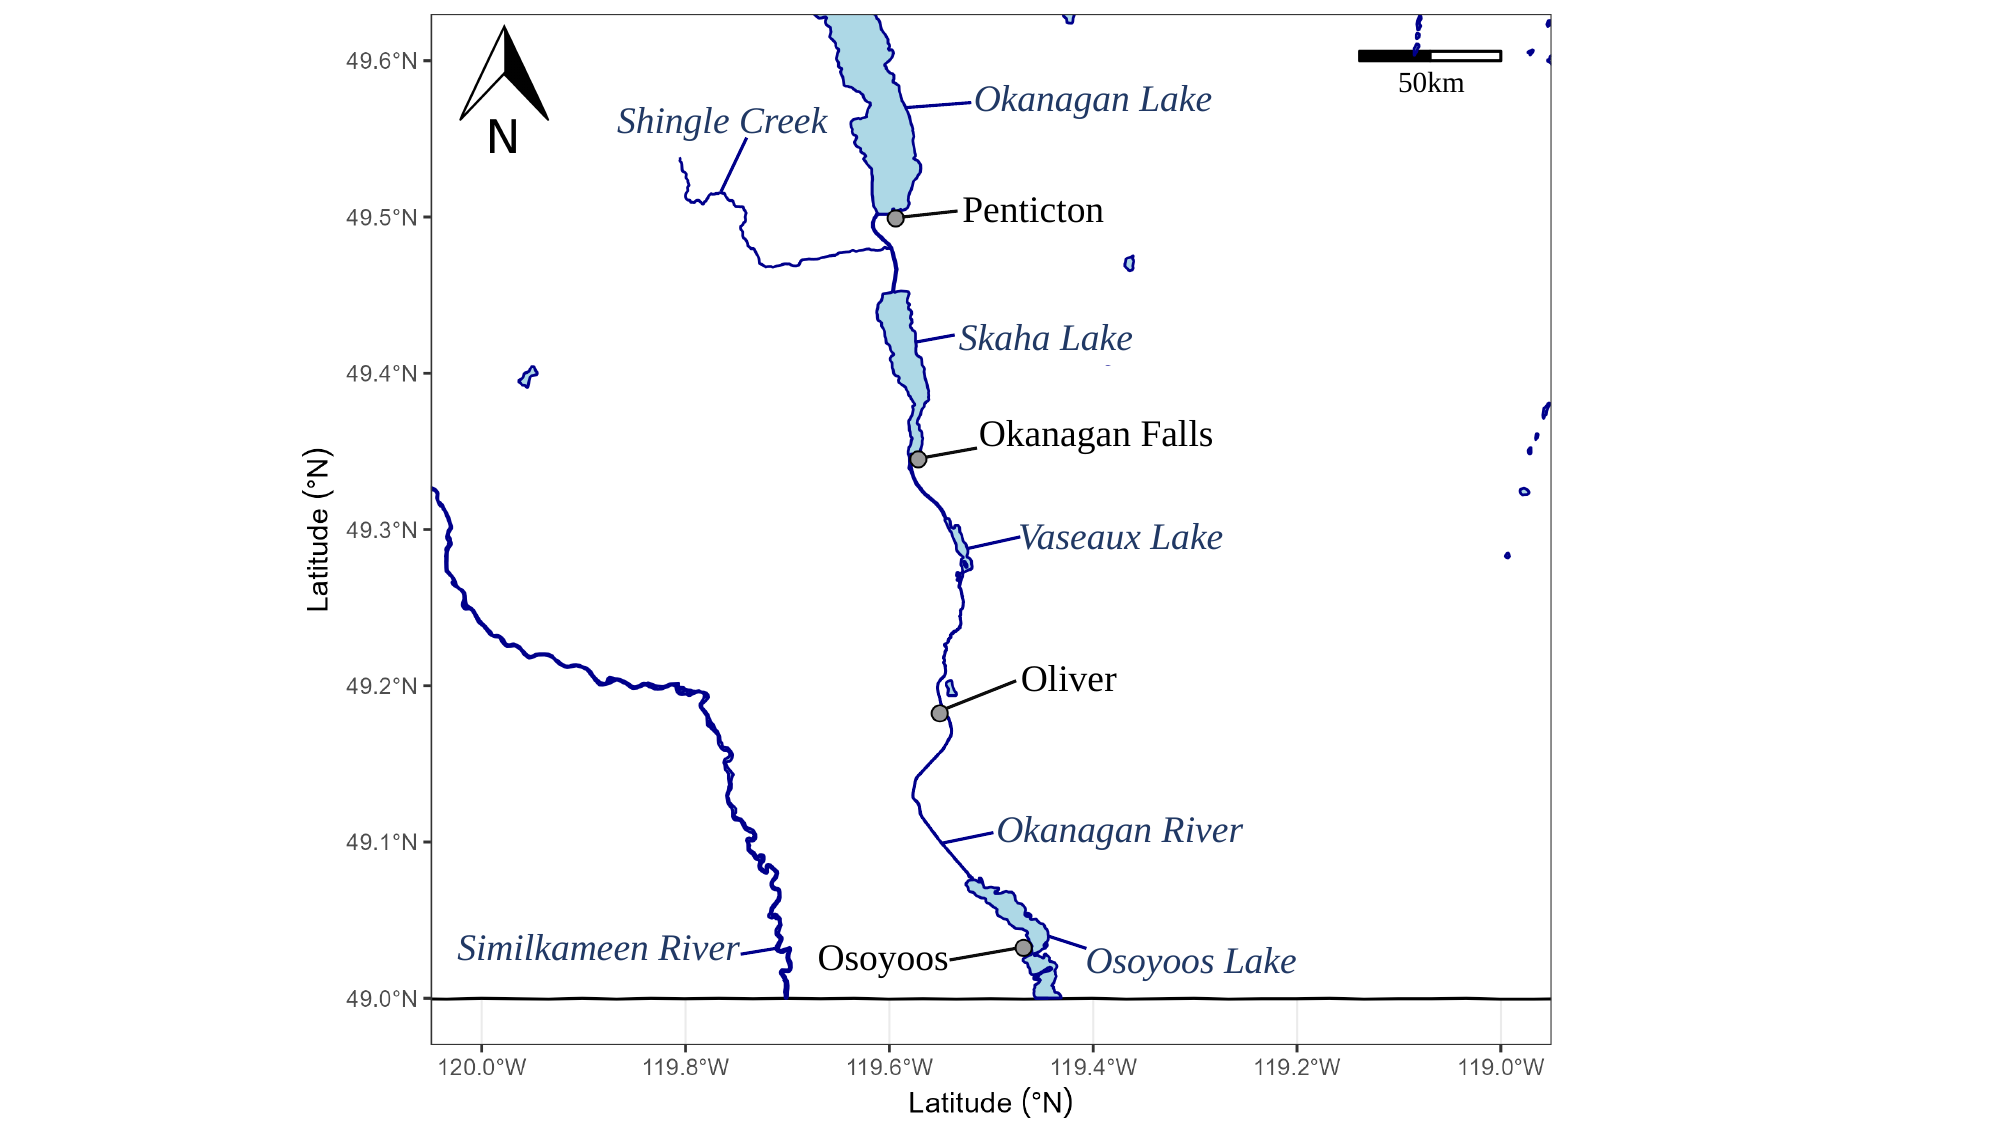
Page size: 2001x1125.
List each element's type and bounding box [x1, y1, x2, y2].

text_box [905, 102, 972, 108]
text_box [902, 210, 958, 218]
text_box [942, 832, 994, 843]
text_box [1047, 935, 1087, 949]
text_box [949, 948, 1016, 960]
text_box [946, 680, 1017, 709]
text_box [926, 448, 977, 458]
text_box [914, 334, 955, 343]
text_box [740, 948, 776, 955]
text_box [720, 137, 747, 192]
picture [287, 0, 1566, 1120]
text_box [966, 536, 1021, 549]
